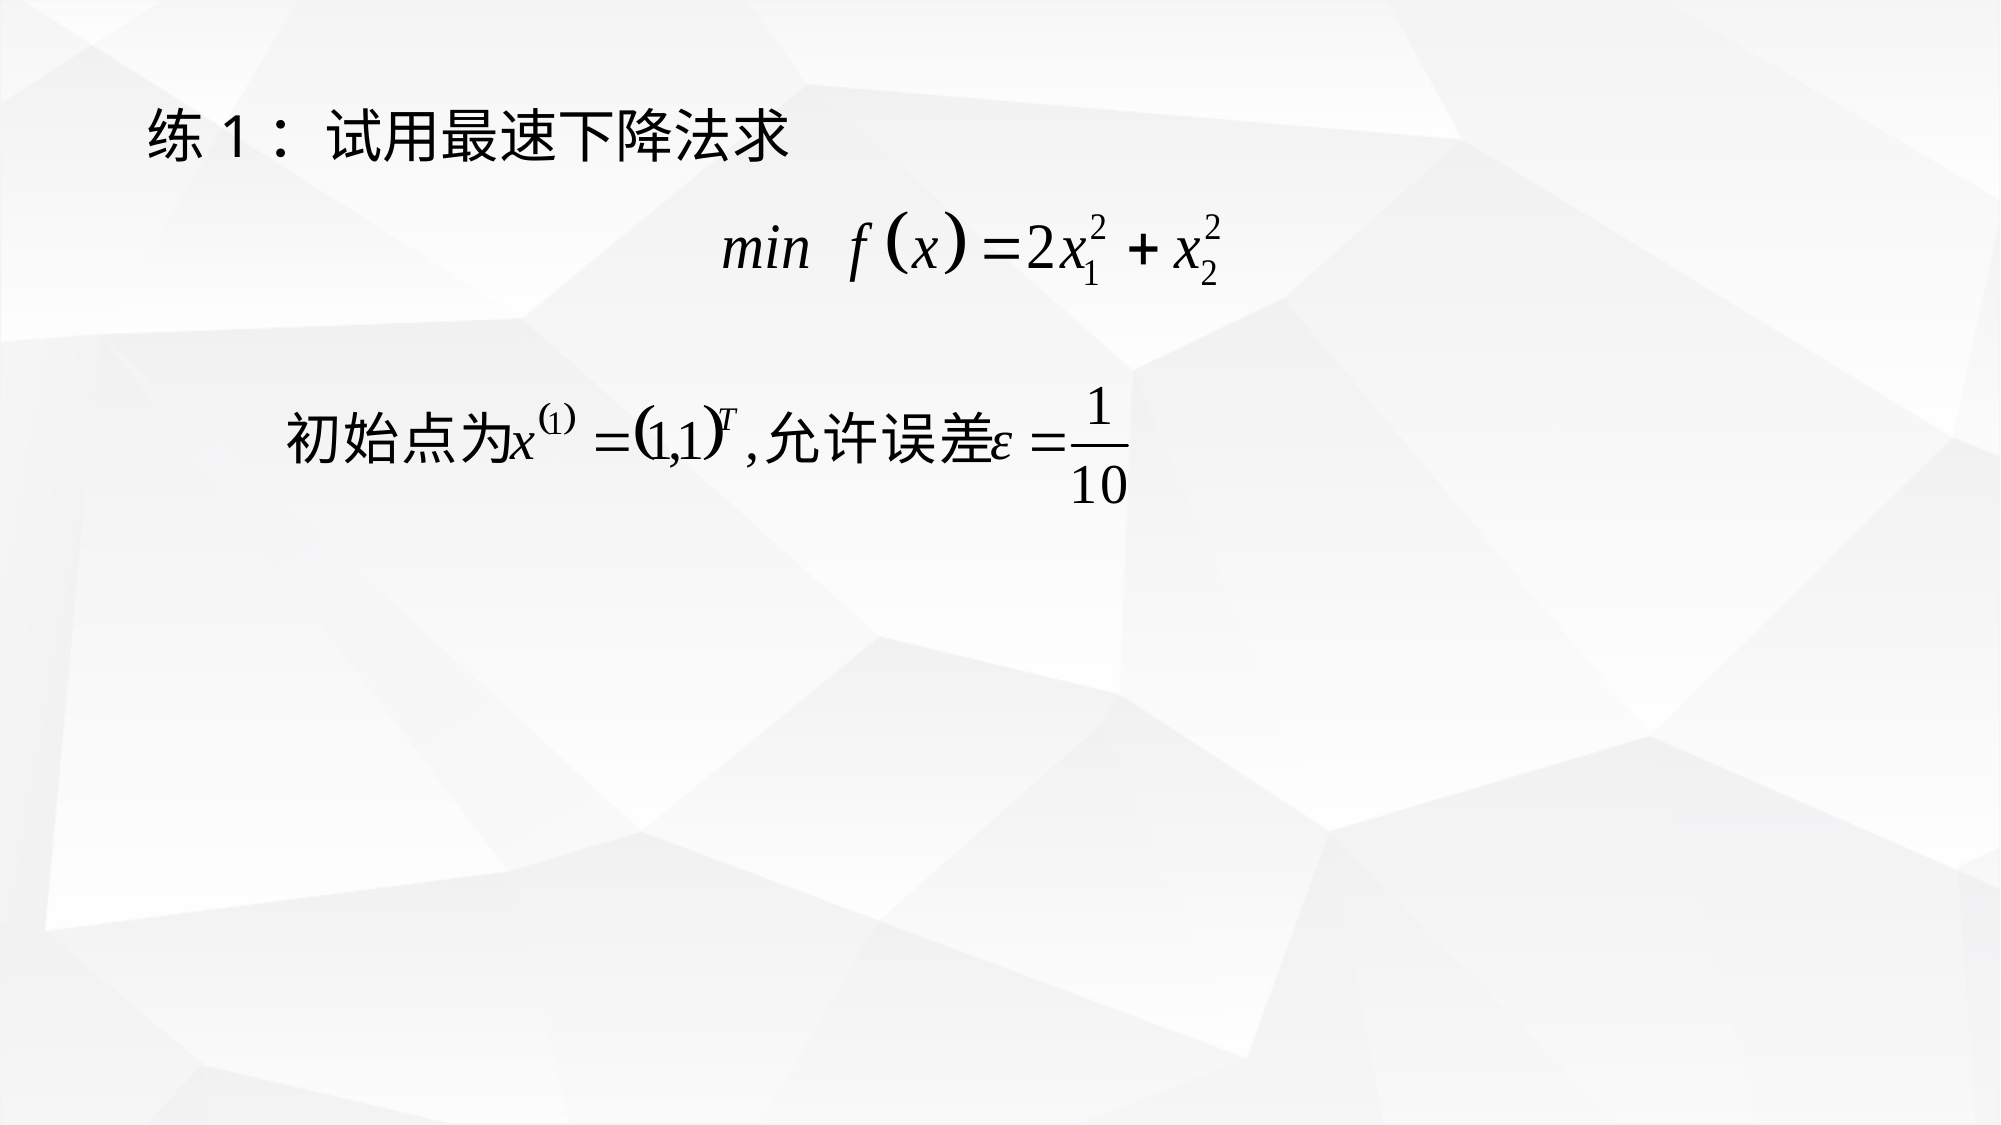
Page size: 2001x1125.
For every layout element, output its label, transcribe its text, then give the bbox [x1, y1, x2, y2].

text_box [712, 198, 1234, 307]
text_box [277, 370, 1142, 516]
text_box 练1：试用最速下降法求 [132, 91, 1607, 177]
picture [0, 0, 2001, 1125]
